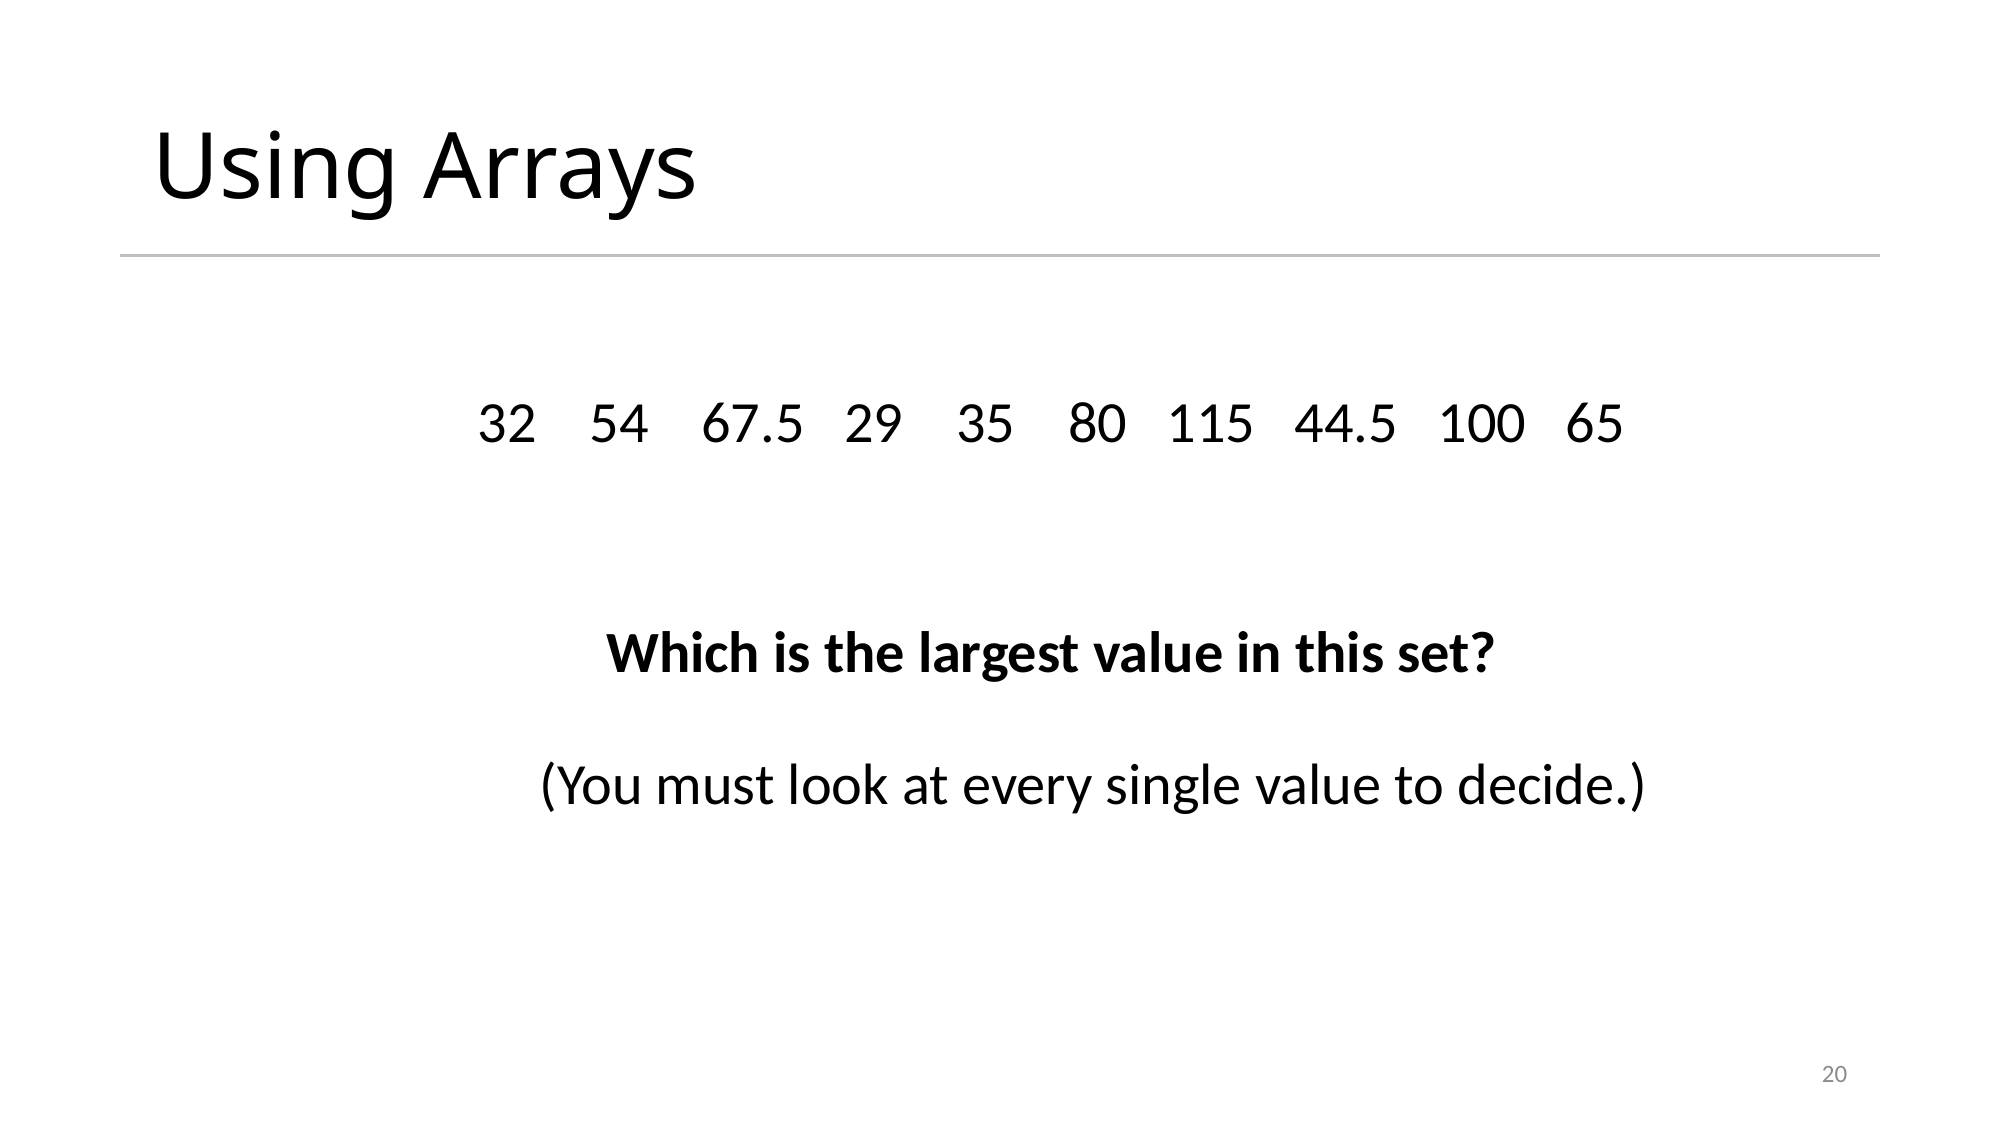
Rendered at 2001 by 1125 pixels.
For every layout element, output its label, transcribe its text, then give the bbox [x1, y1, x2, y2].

slide_number 20 [1412, 1042, 1863, 1103]
list 32 54 67.5 29 35 80 115 44.5 100 65 Which is the largest value in this set? (You must look at every single value to decide.) [137, 299, 1863, 1028]
title Using Arrays [137, 59, 1863, 278]
